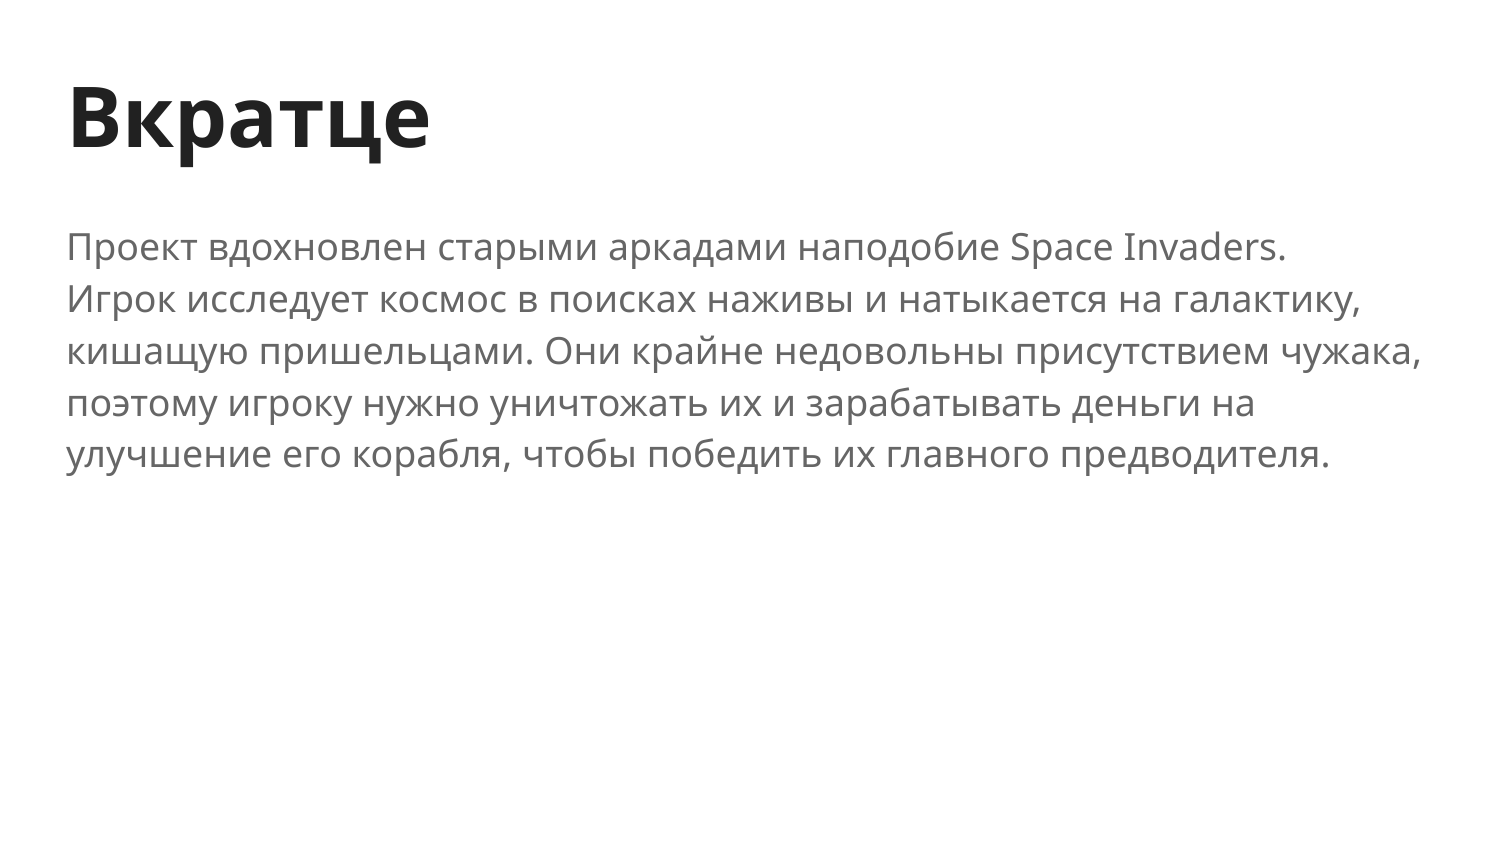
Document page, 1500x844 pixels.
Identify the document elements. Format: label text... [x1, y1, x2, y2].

title Вкратце [51, 48, 1449, 180]
list Проект вдохновлен старыми аркадами наподобие Space Invaders. Игрок исследует космос в поисках наживы и натыкается на галактику, кишащую пришельцами. Они крайне недовольны присутствием чужака, поэтому игроку нужно уничтожать их и зарабатывать деньги на улучшение его корабля, чтобы победить их главного предводителя. [51, 201, 1449, 750]
